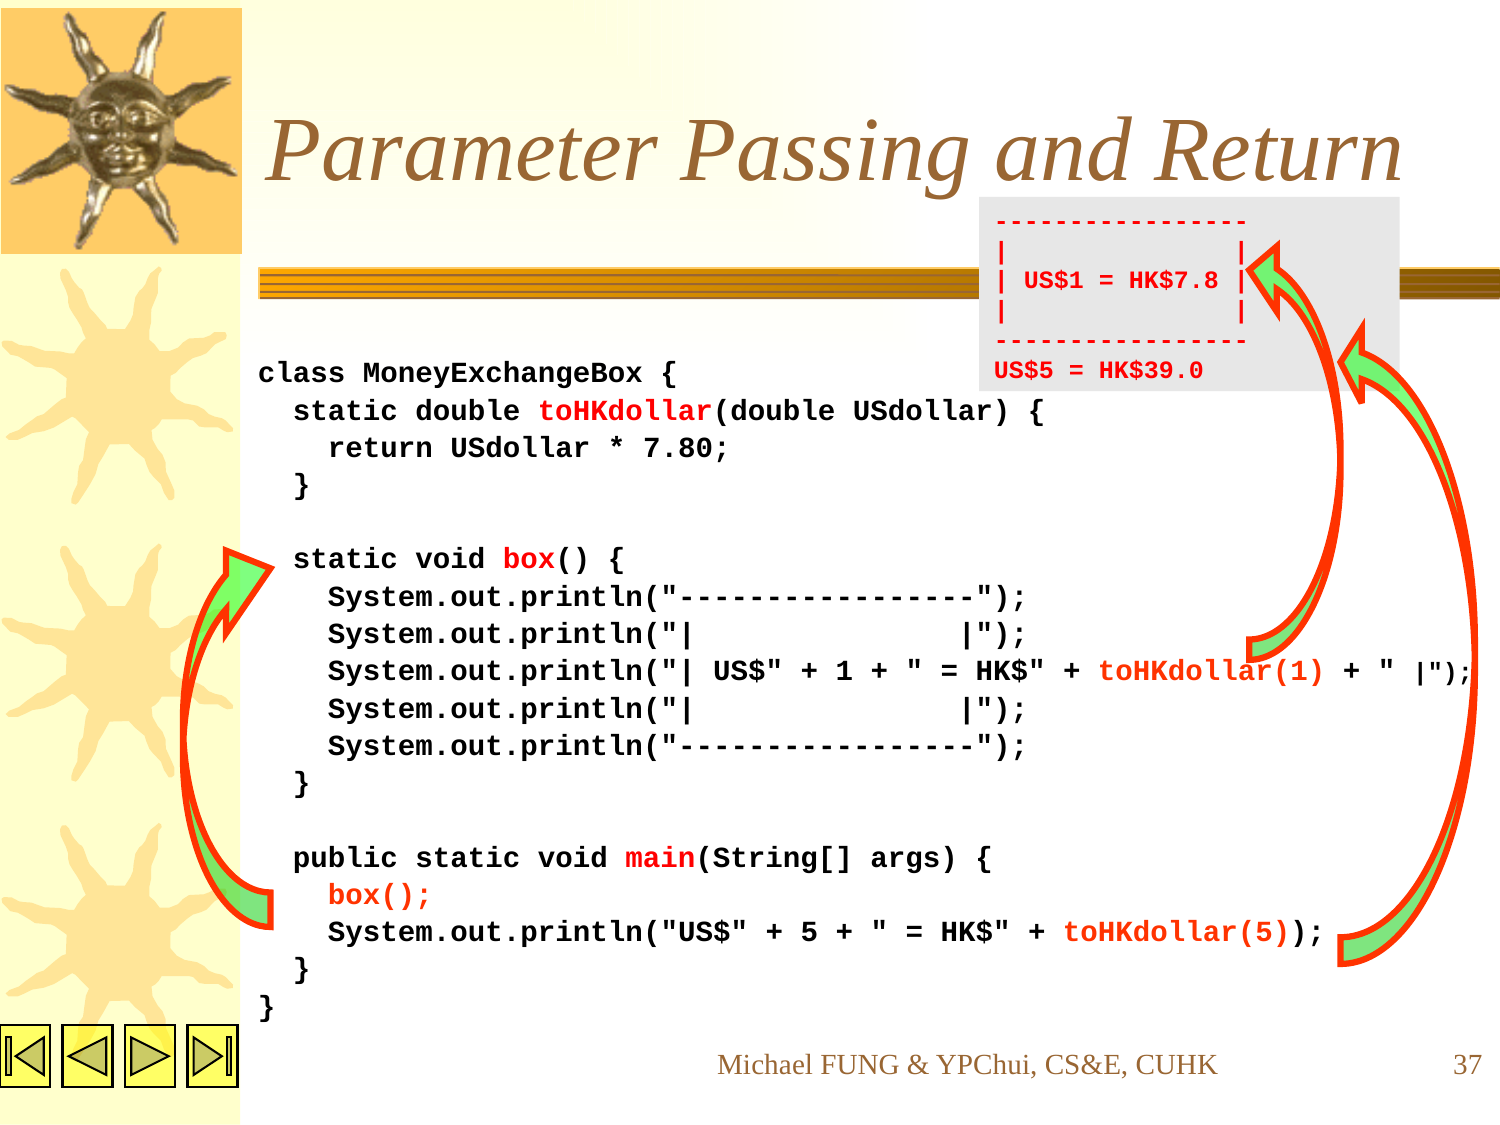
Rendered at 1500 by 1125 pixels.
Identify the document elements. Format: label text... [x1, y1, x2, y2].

list class MoneyExchangeBox { static double toHKdollar(double USdollar) { return USdollar * 7.80; } static void box() { System.out.println("-----------------"); System.out.println("| |"); System.out.println("| US$" + 1 + " = HK$" + toHKdollar(1) + " |"); System.out.println("| |"); System.out.println("-----------------"); } public static void main(String[] args) { box(); System.out.println("US$" + 5 + " = HK$" + toHKdollar(5)); } } [242, 350, 1494, 1000]
footer Michael FUNG & YPChui, CS&E, CUHK [622, 1025, 1313, 1100]
text_box ----------------- | | | US$1 = HK$7.8 | | | ----------------- US$5 = HK$39.0 [979, 238, 1400, 350]
text_box [182, 550, 271, 927]
text_box [1249, 246, 1341, 660]
text_box [1340, 328, 1475, 964]
slide_number 37 [1337, 1025, 1498, 1100]
picture [1, 8, 242, 254]
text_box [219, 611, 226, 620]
title Parameter Passing and Return [250, 50, 1492, 238]
